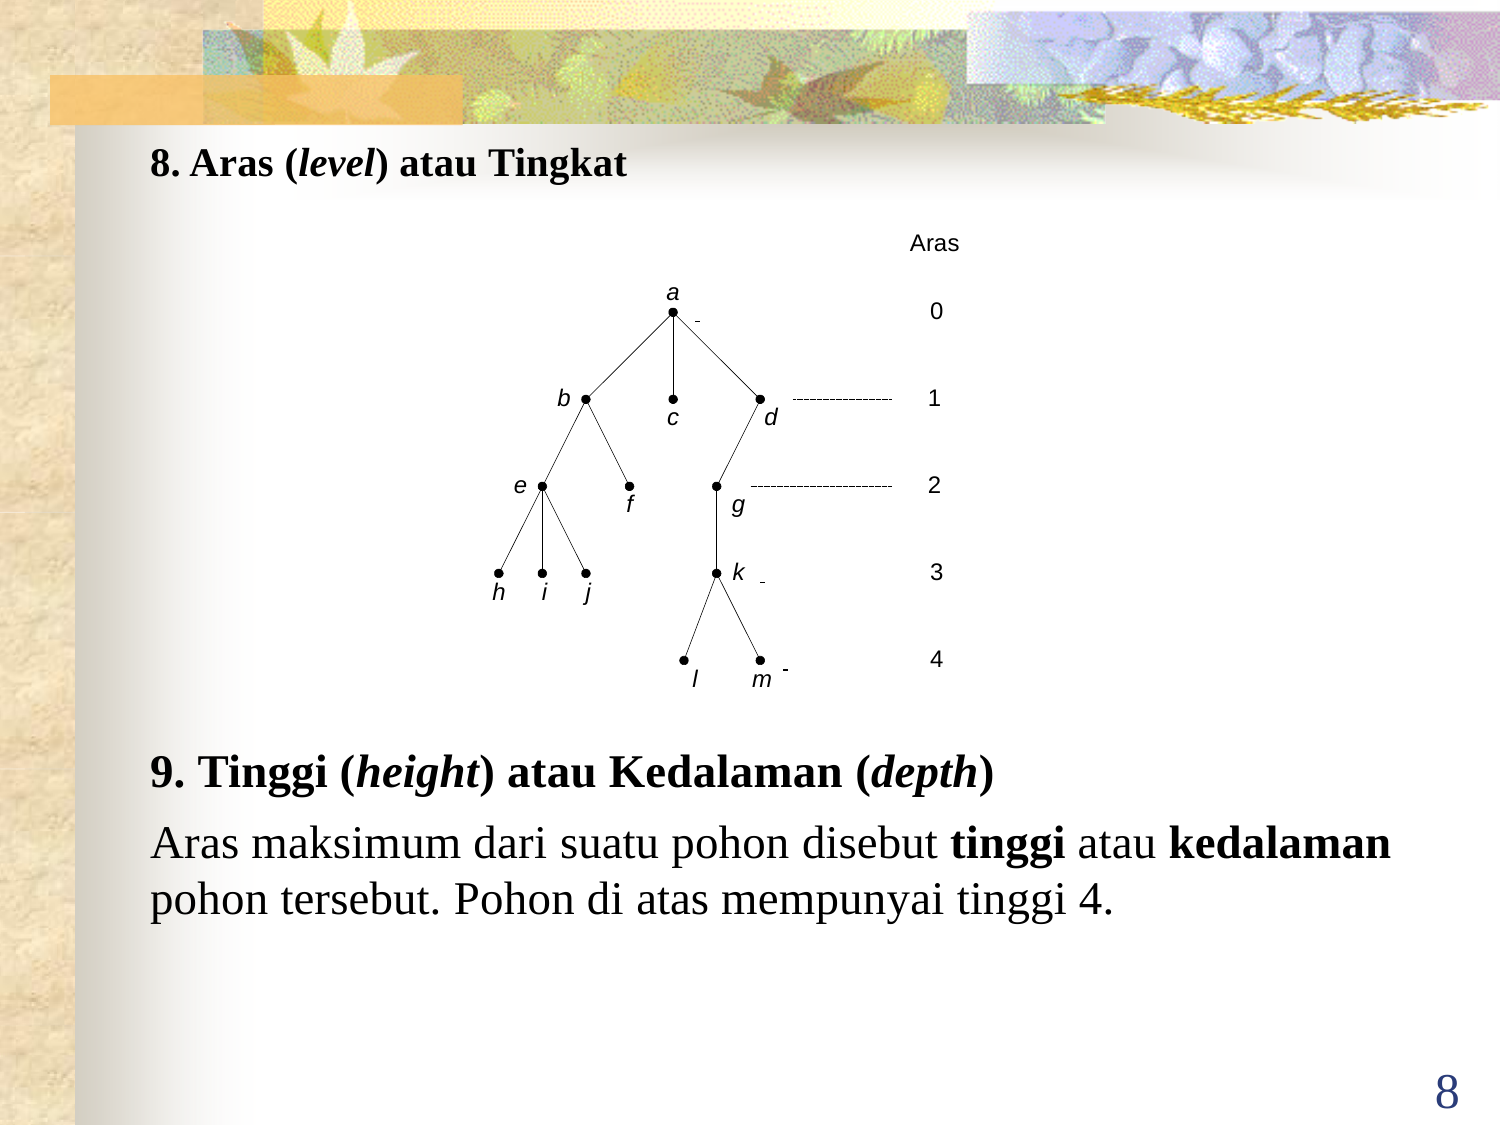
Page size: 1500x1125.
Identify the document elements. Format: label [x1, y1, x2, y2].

text_box [0, 0, 1500, 1125]
text_box [679, 485, 766, 666]
text_box [493, 307, 766, 579]
